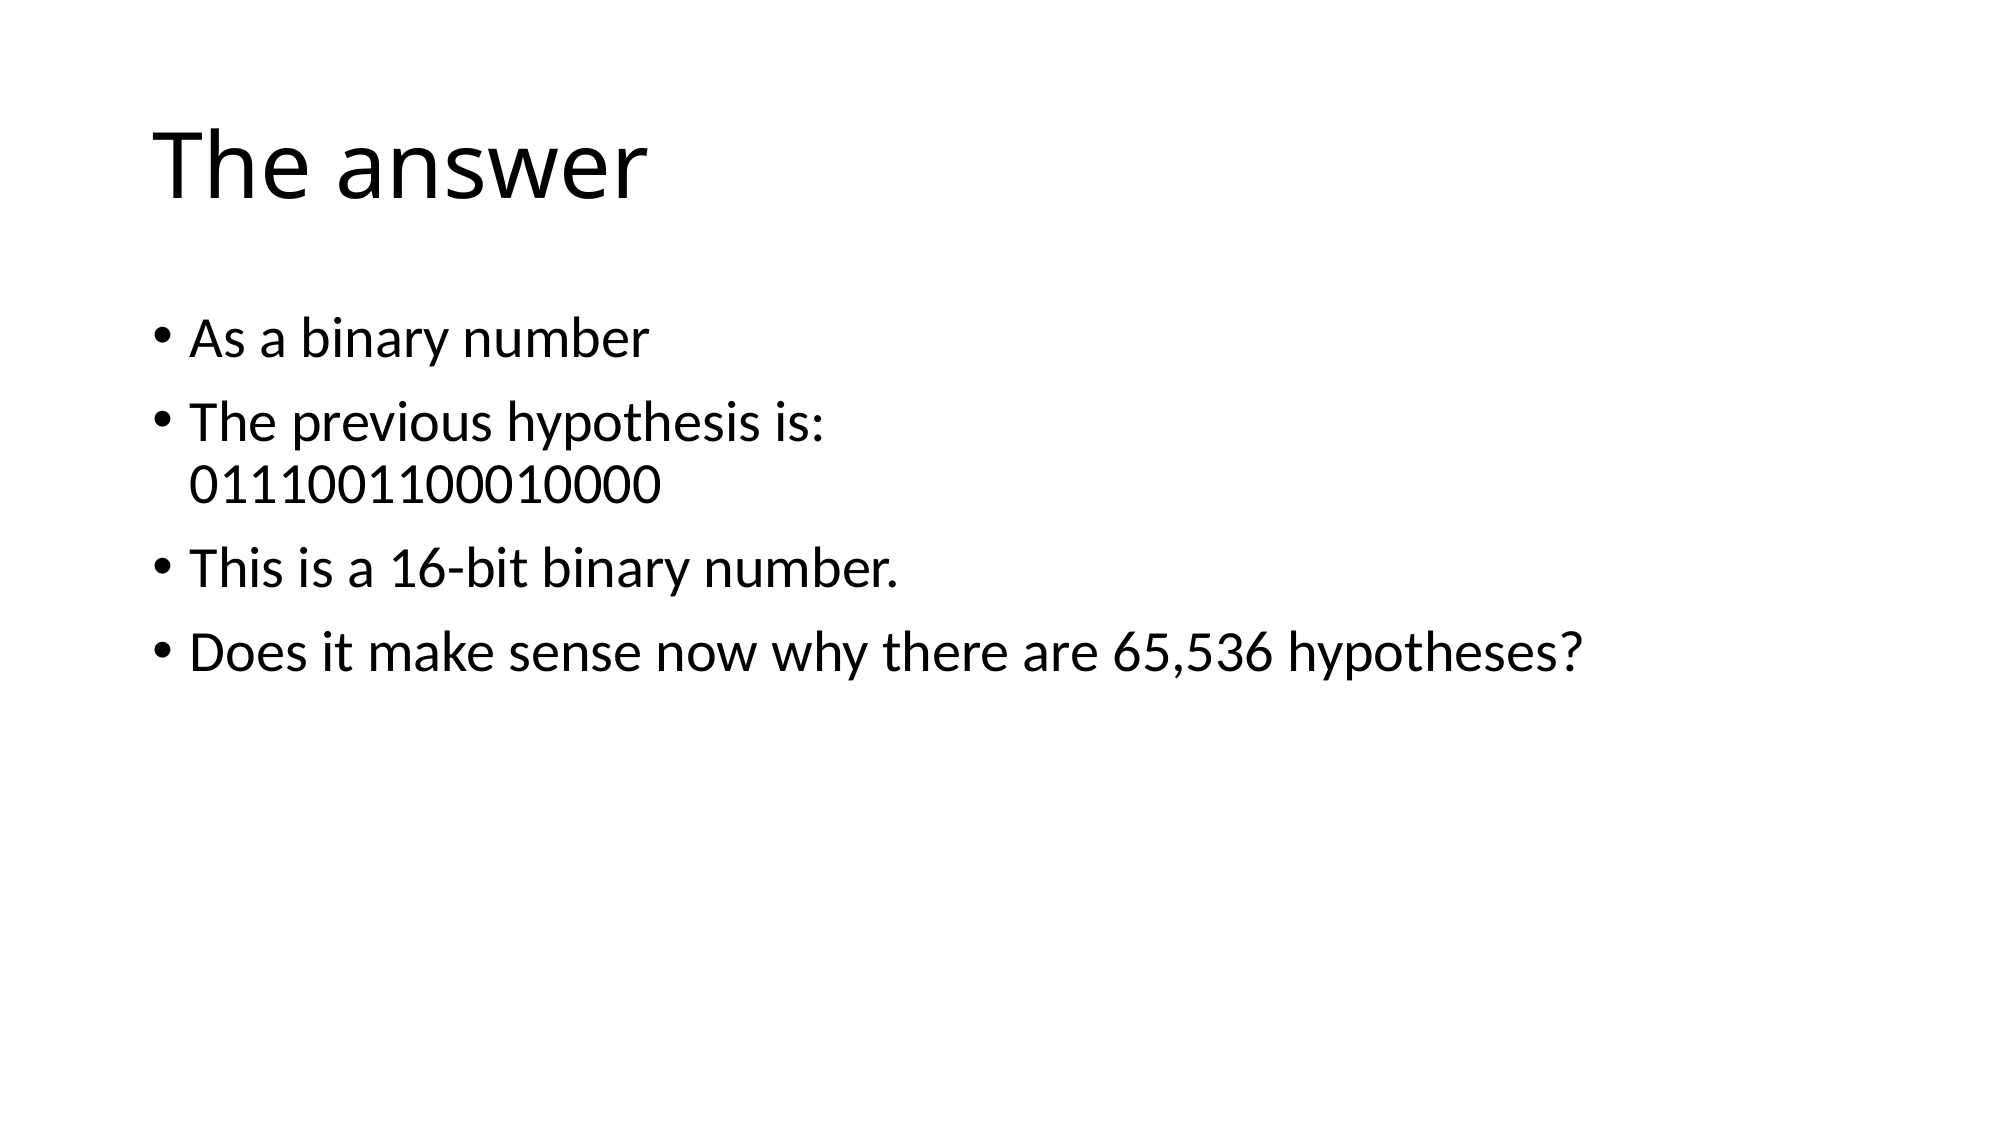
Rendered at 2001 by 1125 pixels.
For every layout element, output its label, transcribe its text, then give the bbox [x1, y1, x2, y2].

title The answer [137, 59, 1863, 278]
list As a binary number The previous hypothesis is: 0111001100010000 This is a 16-bit binary number. Does it make sense now why there are 65,536 hypotheses? [137, 299, 1863, 1014]
